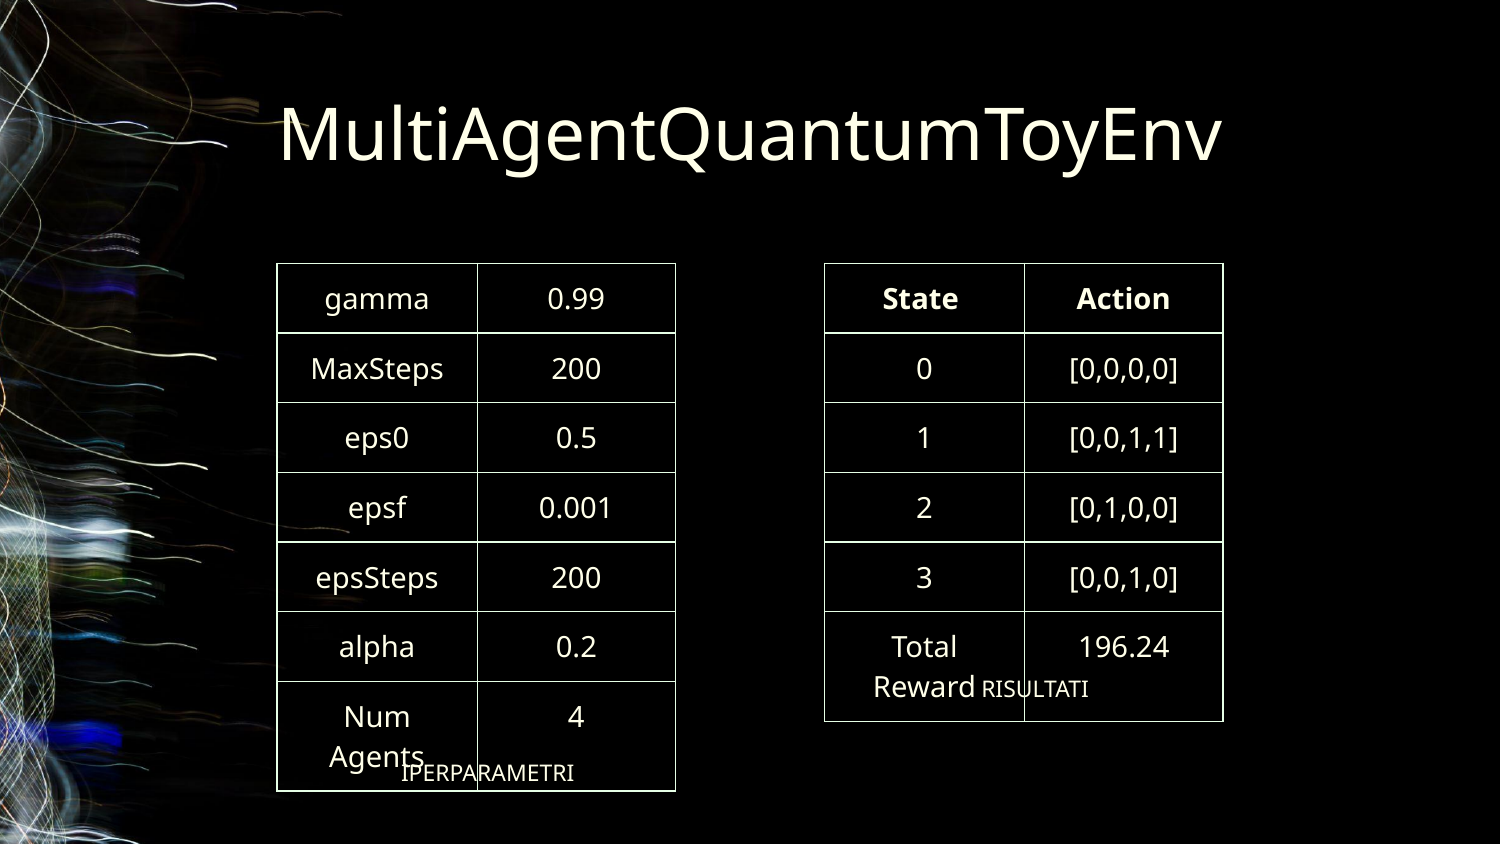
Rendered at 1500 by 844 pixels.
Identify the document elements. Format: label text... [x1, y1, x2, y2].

table_cell [0,0,1,0] [1025, 543, 1222, 611]
table_cell [0,0,1,1] [1025, 403, 1222, 472]
table_header gamma [278, 264, 477, 332]
table_header Action [1025, 264, 1222, 332]
table_cell Num Agents [278, 682, 477, 739]
text_box IPERPARAMETRI [268, 739, 685, 803]
picture [0, 0, 368, 844]
subtitle RISULTATI [815, 655, 1232, 750]
table_cell MaxSteps [278, 334, 477, 402]
table_cell [0,1,0,0] [1025, 473, 1222, 541]
table_cell 0 [825, 334, 1024, 402]
table_cell epsSteps [278, 543, 477, 611]
table_cell 196.24 [1025, 612, 1222, 721]
title MultiAgentQuantumToyEnv [118, 72, 1382, 167]
table_cell 4 [478, 682, 675, 739]
table_header 0.99 [478, 264, 675, 332]
table_cell 0.2 [478, 612, 675, 681]
table_cell 200 [478, 543, 675, 611]
table_cell epsf [278, 473, 477, 541]
table_cell [0,0,0,0] [1025, 334, 1222, 402]
table_cell 0.001 [478, 473, 675, 541]
table_cell 1 [825, 403, 1024, 472]
table_cell alpha [278, 612, 477, 681]
table_cell eps0 [278, 403, 477, 472]
table_cell 200 [478, 334, 675, 402]
table_cell Total Reward [825, 612, 1024, 721]
table_cell 3 [825, 543, 1024, 611]
table_cell 0.5 [478, 403, 675, 472]
table_cell 2 [825, 473, 1024, 541]
table_header State [825, 264, 1024, 332]
